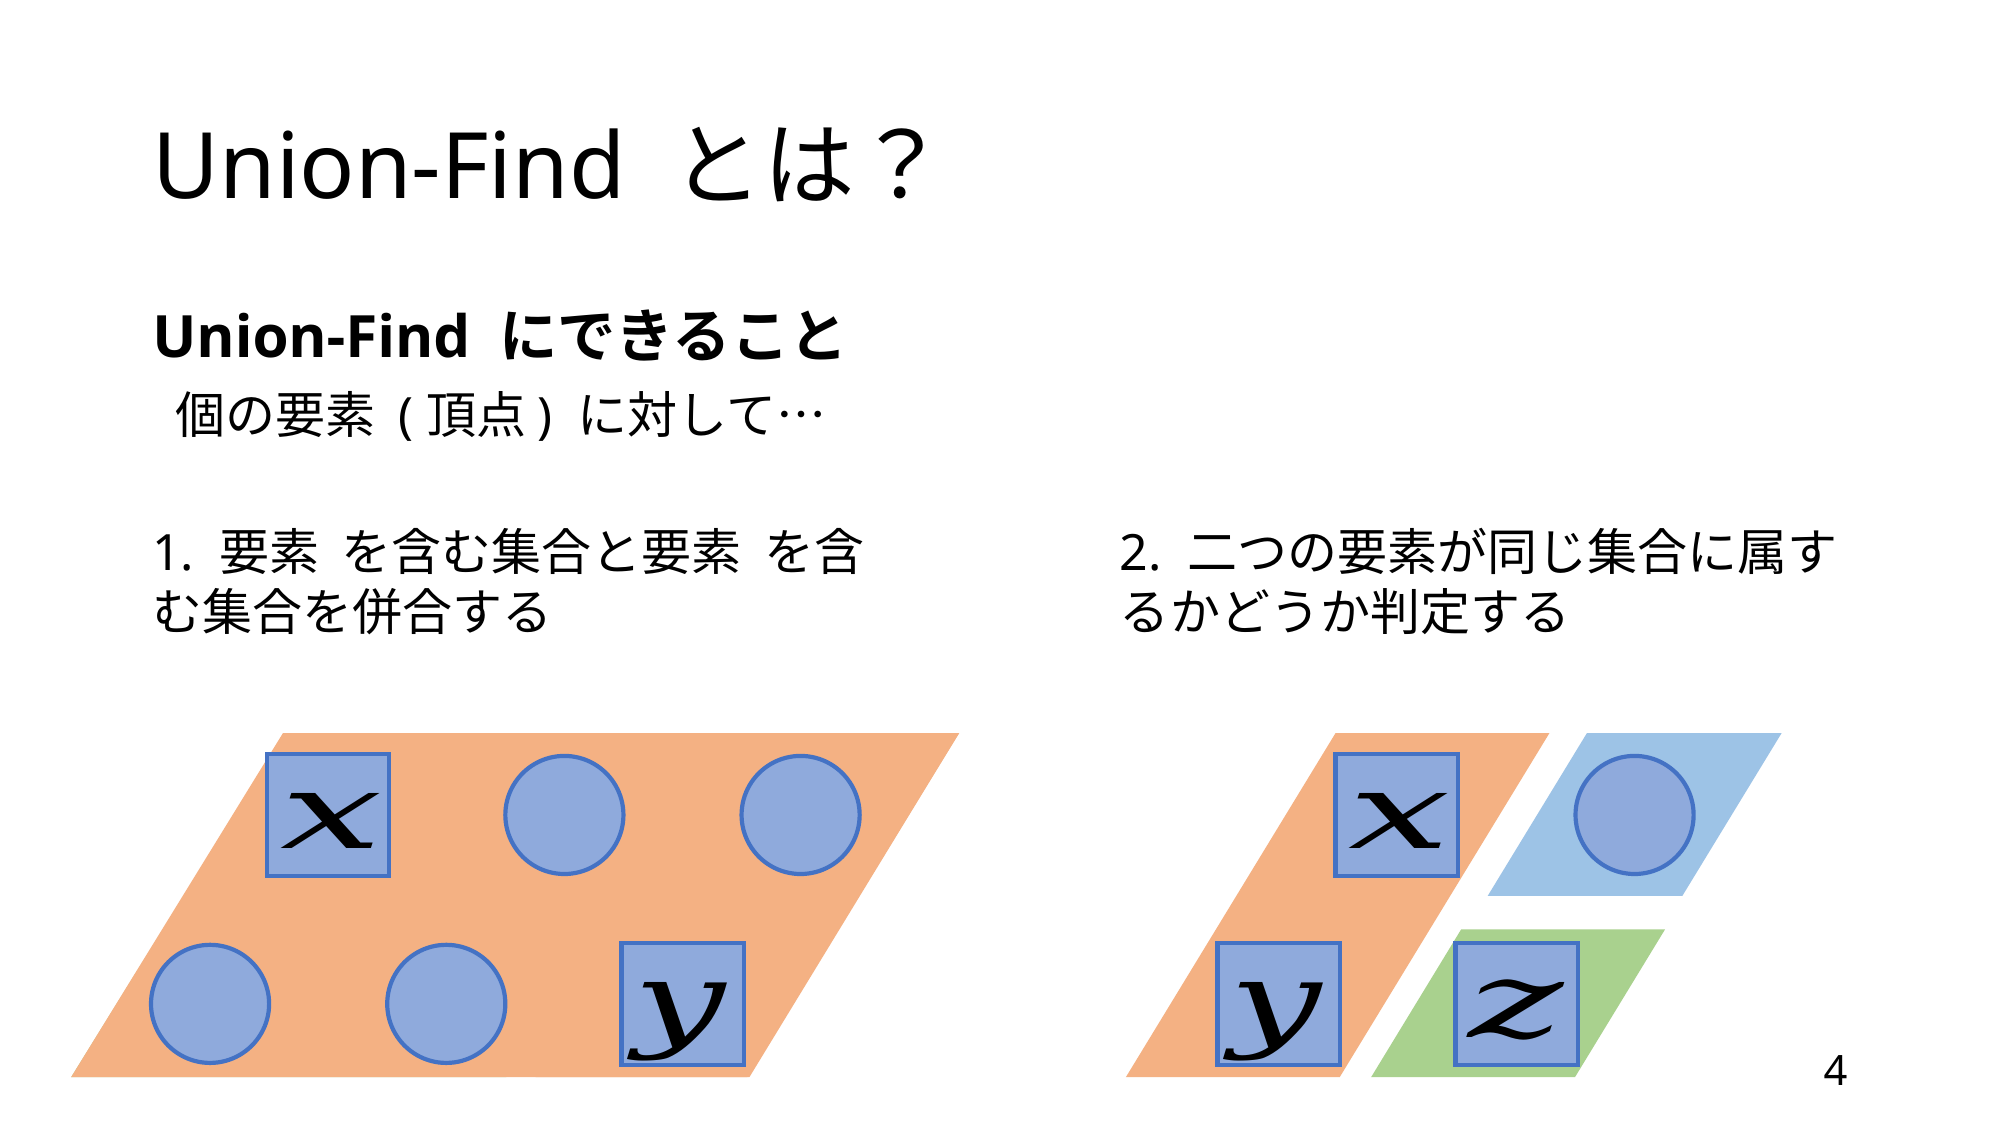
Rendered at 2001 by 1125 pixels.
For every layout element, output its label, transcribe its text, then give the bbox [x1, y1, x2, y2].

title Union-Find とは？ [137, 59, 1863, 278]
text_box 2. 二つの要素が同じ集合に属するかどうか判定する [1105, 513, 1863, 648]
text_box [740, 754, 861, 876]
text_box [1574, 754, 1695, 876]
text_box [504, 754, 625, 876]
text_box [1124, 732, 1552, 1079]
text_box [1369, 928, 1667, 1079]
slide_number 4 [1412, 1042, 1863, 1103]
text_box [149, 943, 271, 1064]
text_box [1485, 732, 1784, 898]
text_box [386, 943, 507, 1064]
text_box [69, 732, 961, 1079]
